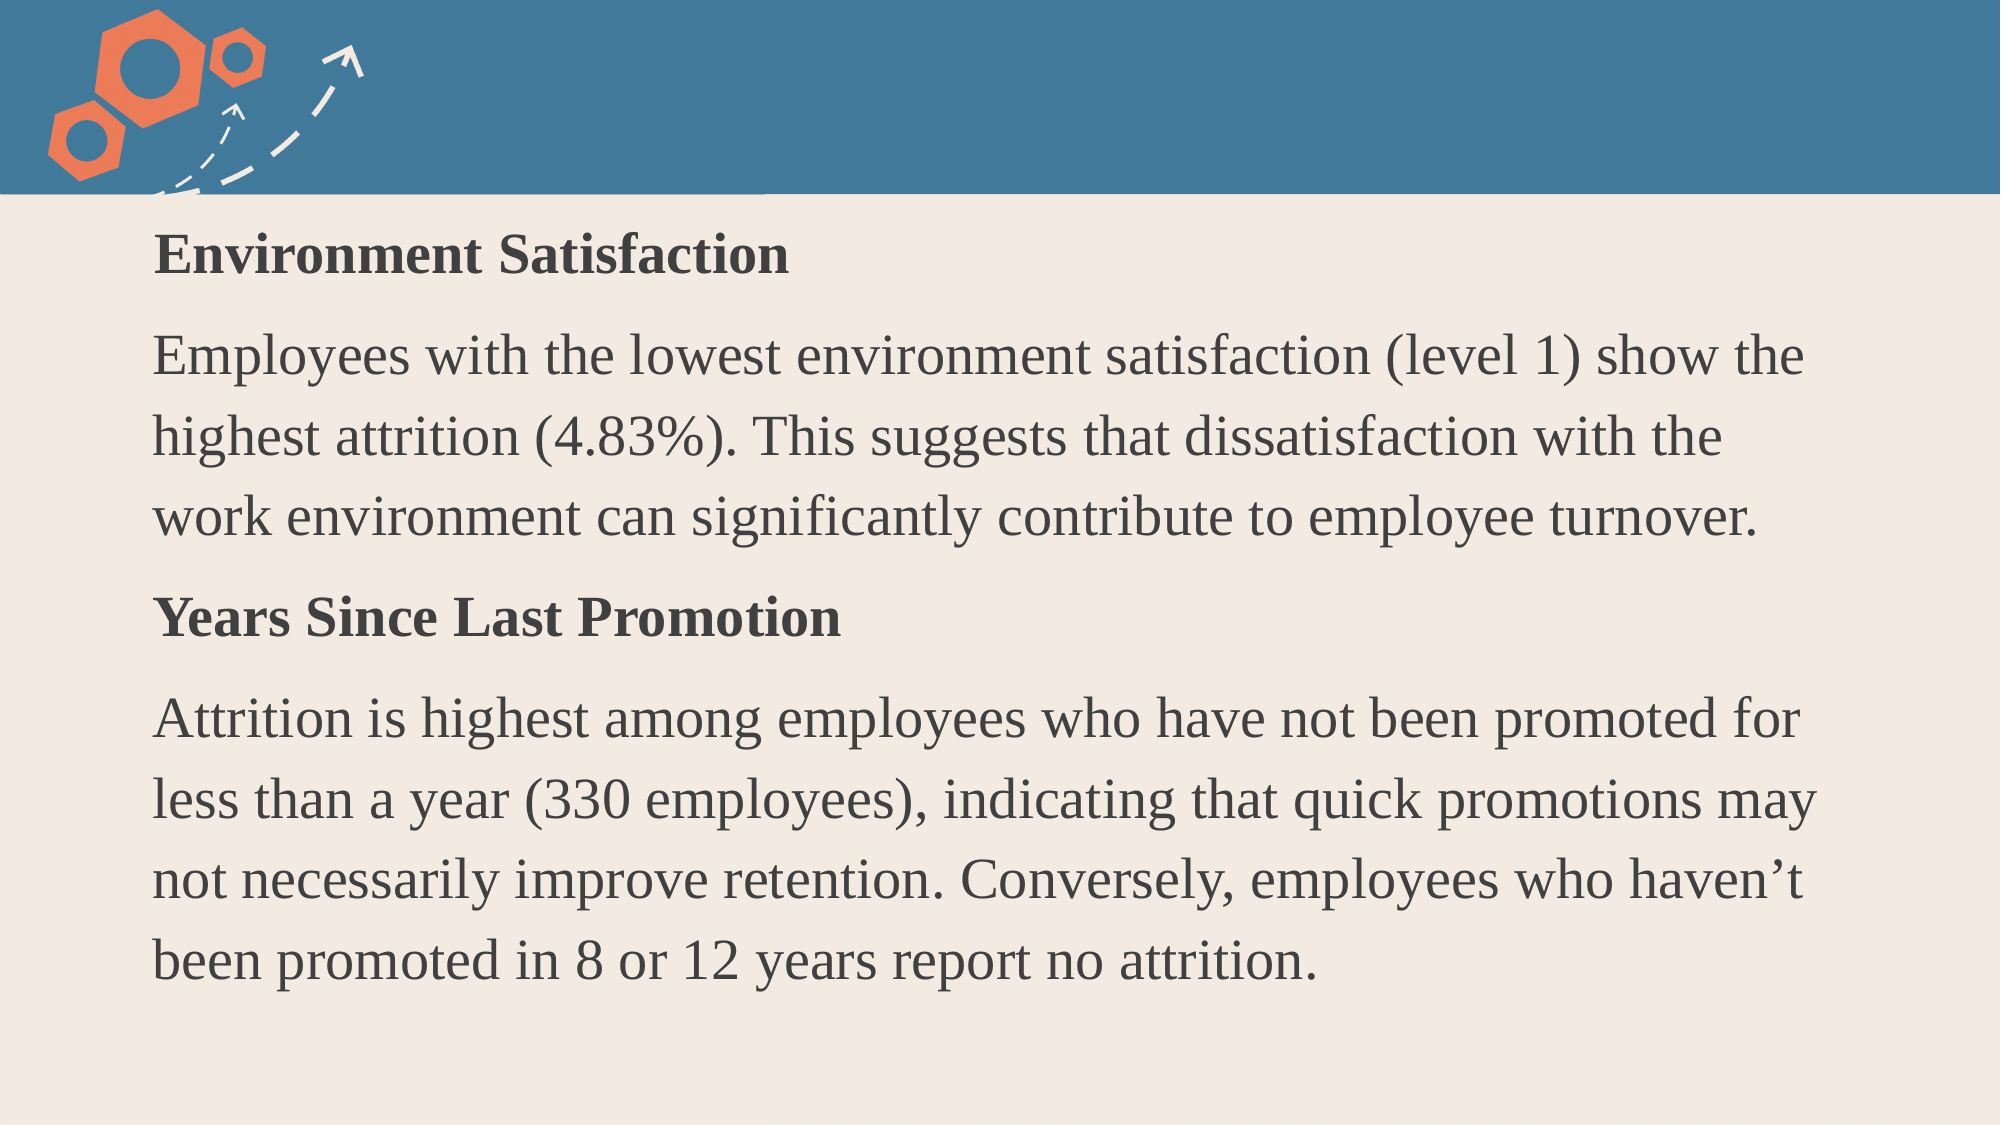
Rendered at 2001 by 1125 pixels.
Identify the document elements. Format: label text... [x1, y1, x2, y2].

picture [0, 0, 2000, 1125]
list Environment Satisfaction Employees with the lowest environment satisfaction (level 1) show the highest attrition (4.83%). This suggests that dissatisfaction with the work environment can significantly contribute to employee turnover. Years Since Last Promotion Attrition is highest among employees who have not been promoted for less than a year (330 employees), indicating that quick promotions may not necessarily improve retention. Conversely, employees who haven’t been promoted in 8 or 12 years report no attrition. [137, 197, 1863, 1084]
